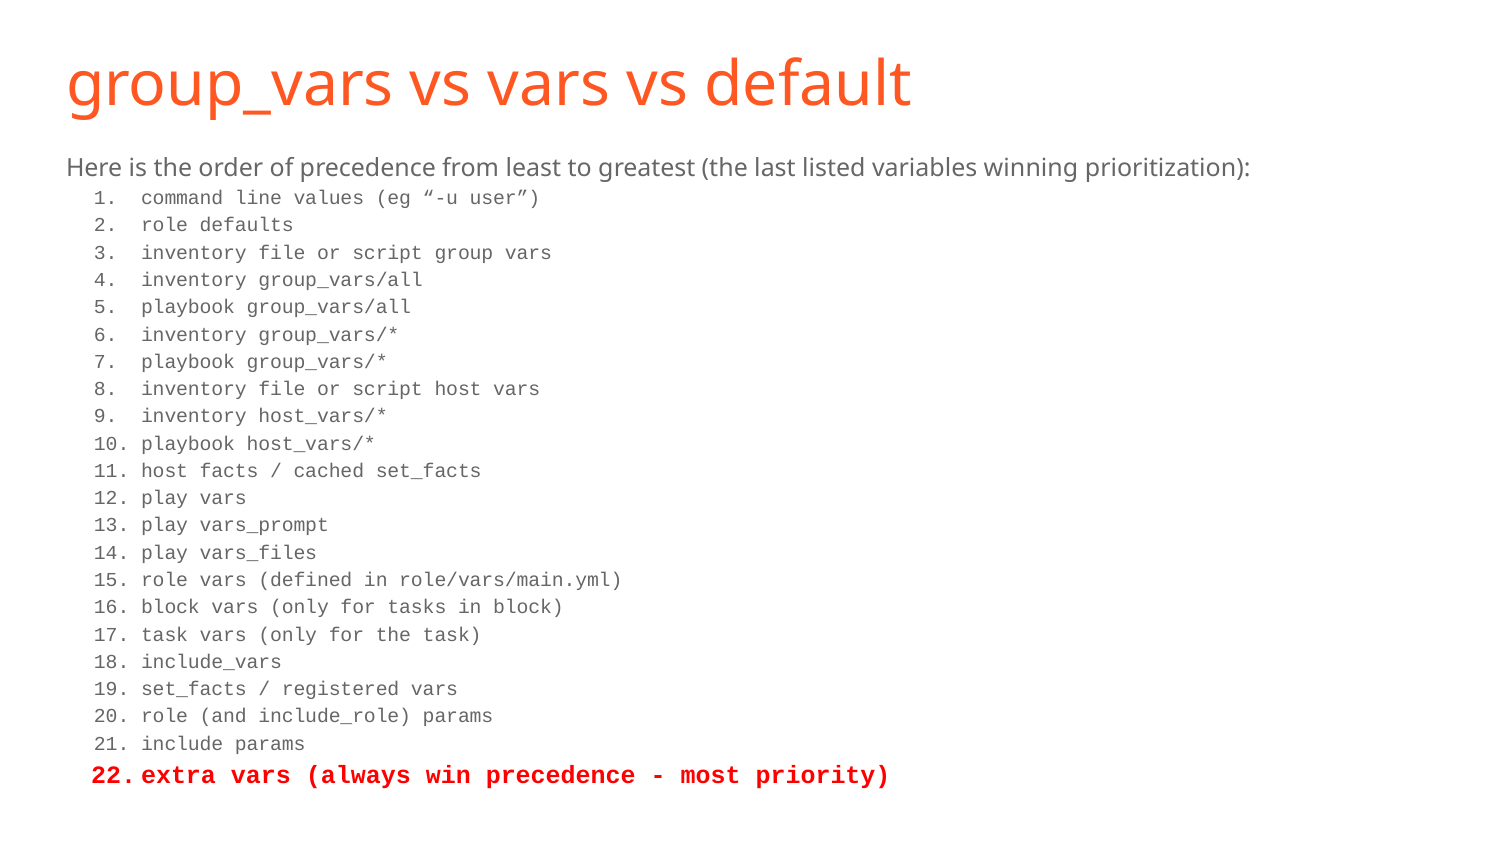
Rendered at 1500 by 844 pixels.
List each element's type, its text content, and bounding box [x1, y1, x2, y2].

title group_vars vs vars vs default [51, 27, 1449, 122]
list Here is the order of precedence from least to greatest (the last listed variables winning prioritization): command line values (eg “-u user”) role defaults inventory file or script group vars inventory group_vars/all playbook group_vars/all inventory group_vars/* playbook group_vars/* inventory file or script host vars inventory host_vars/* playbook host_vars/* host facts / cached set_facts play vars play vars_prompt play vars_files role vars (defined in role/vars/main.yml) block vars (only for tasks in block) task vars (only for the task) include_vars set_facts / registered vars role (and include_role) params include params extra vars (always win precedence - most priority) https://docs.ansible.com/ansible/latest/user_guide/playbooks_variables.html#ansible-variable-precedence [51, 131, 1449, 790]
